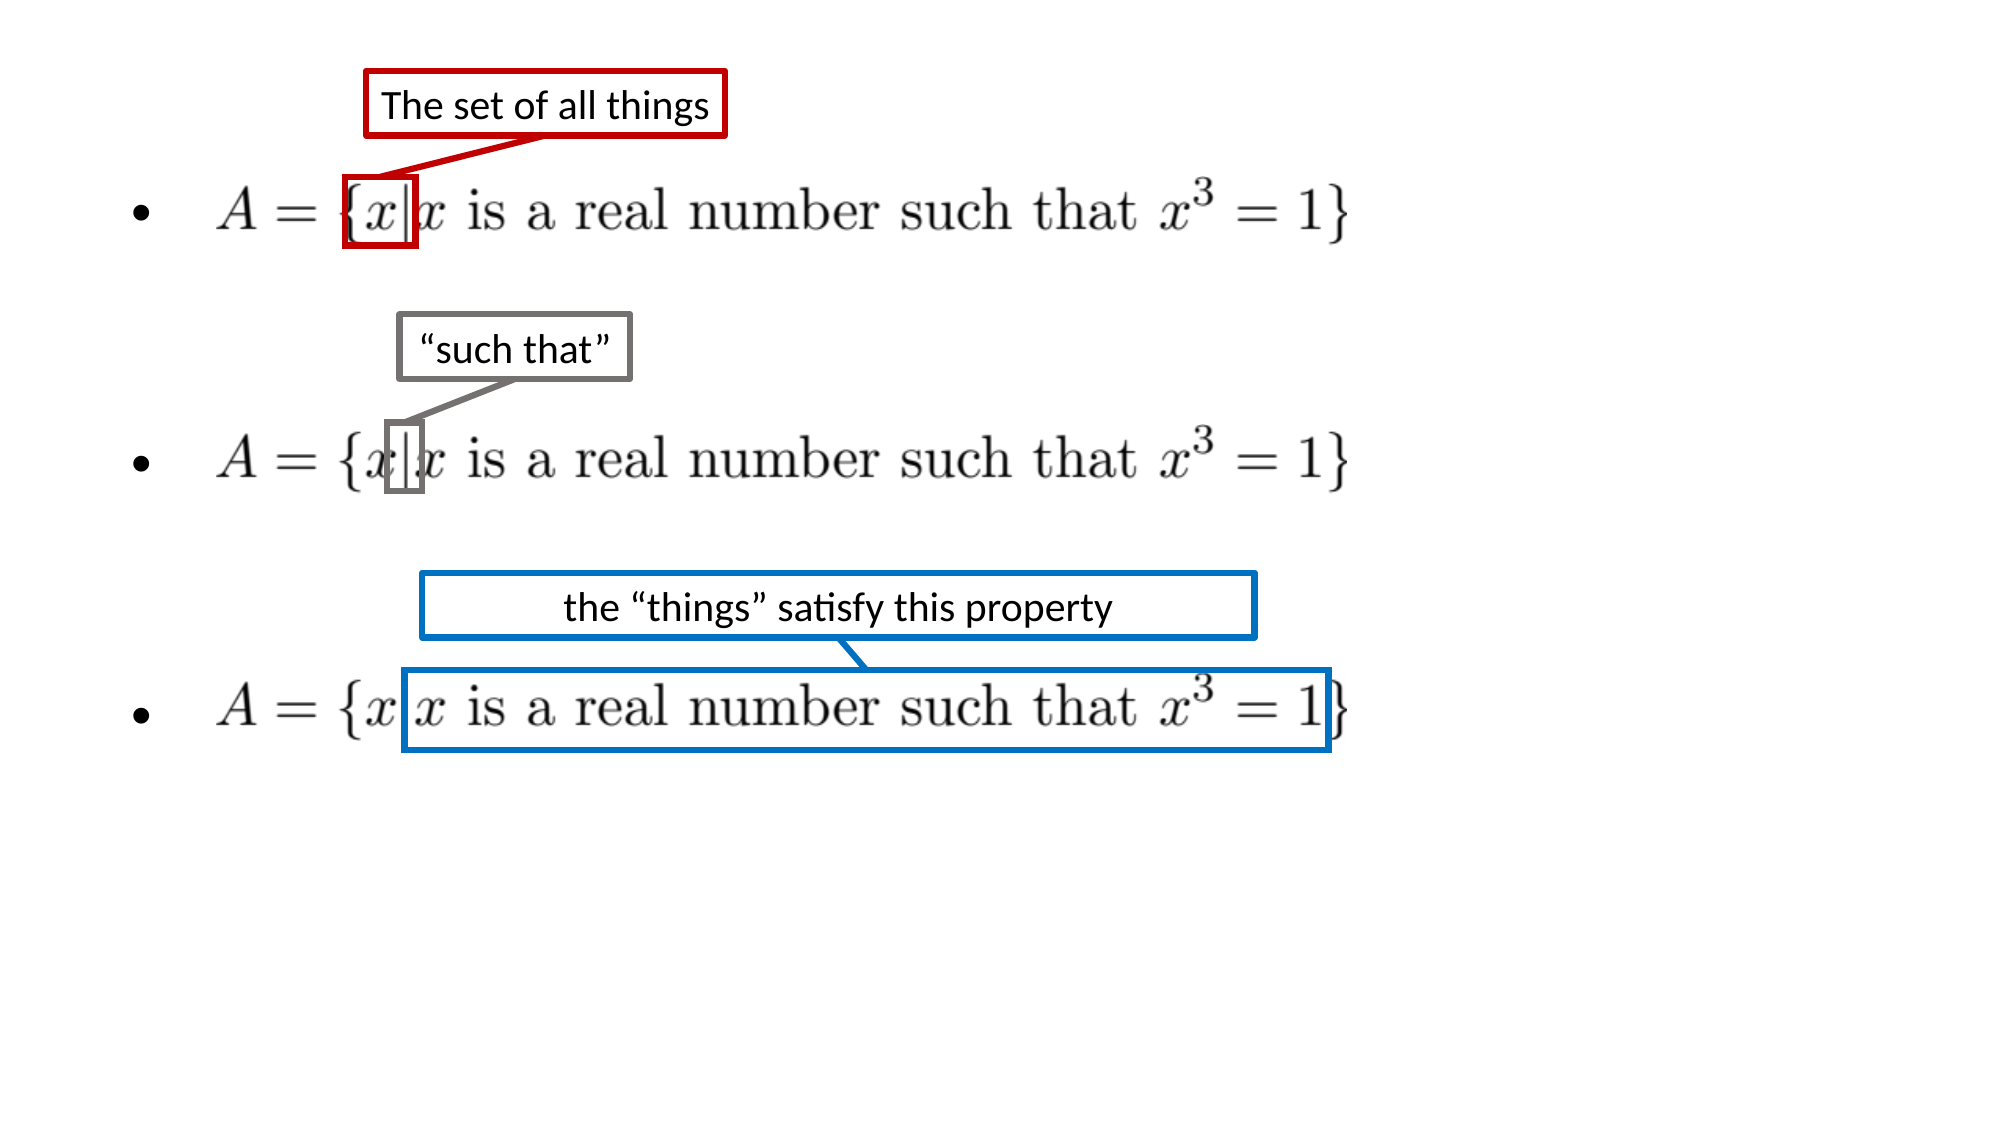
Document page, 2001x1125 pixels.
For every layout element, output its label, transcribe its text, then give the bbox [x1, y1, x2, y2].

text_box the “things” satisfy this property [422, 572, 1255, 638]
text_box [838, 638, 867, 671]
picture [215, 176, 1347, 246]
picture [215, 672, 1347, 741]
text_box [404, 379, 515, 423]
text_box [403, 741, 1329, 751]
text_box “such that” [399, 314, 630, 380]
picture [215, 424, 1347, 494]
list [116, 176, 1841, 891]
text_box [380, 136, 546, 177]
text_box The set of all things [366, 70, 725, 136]
